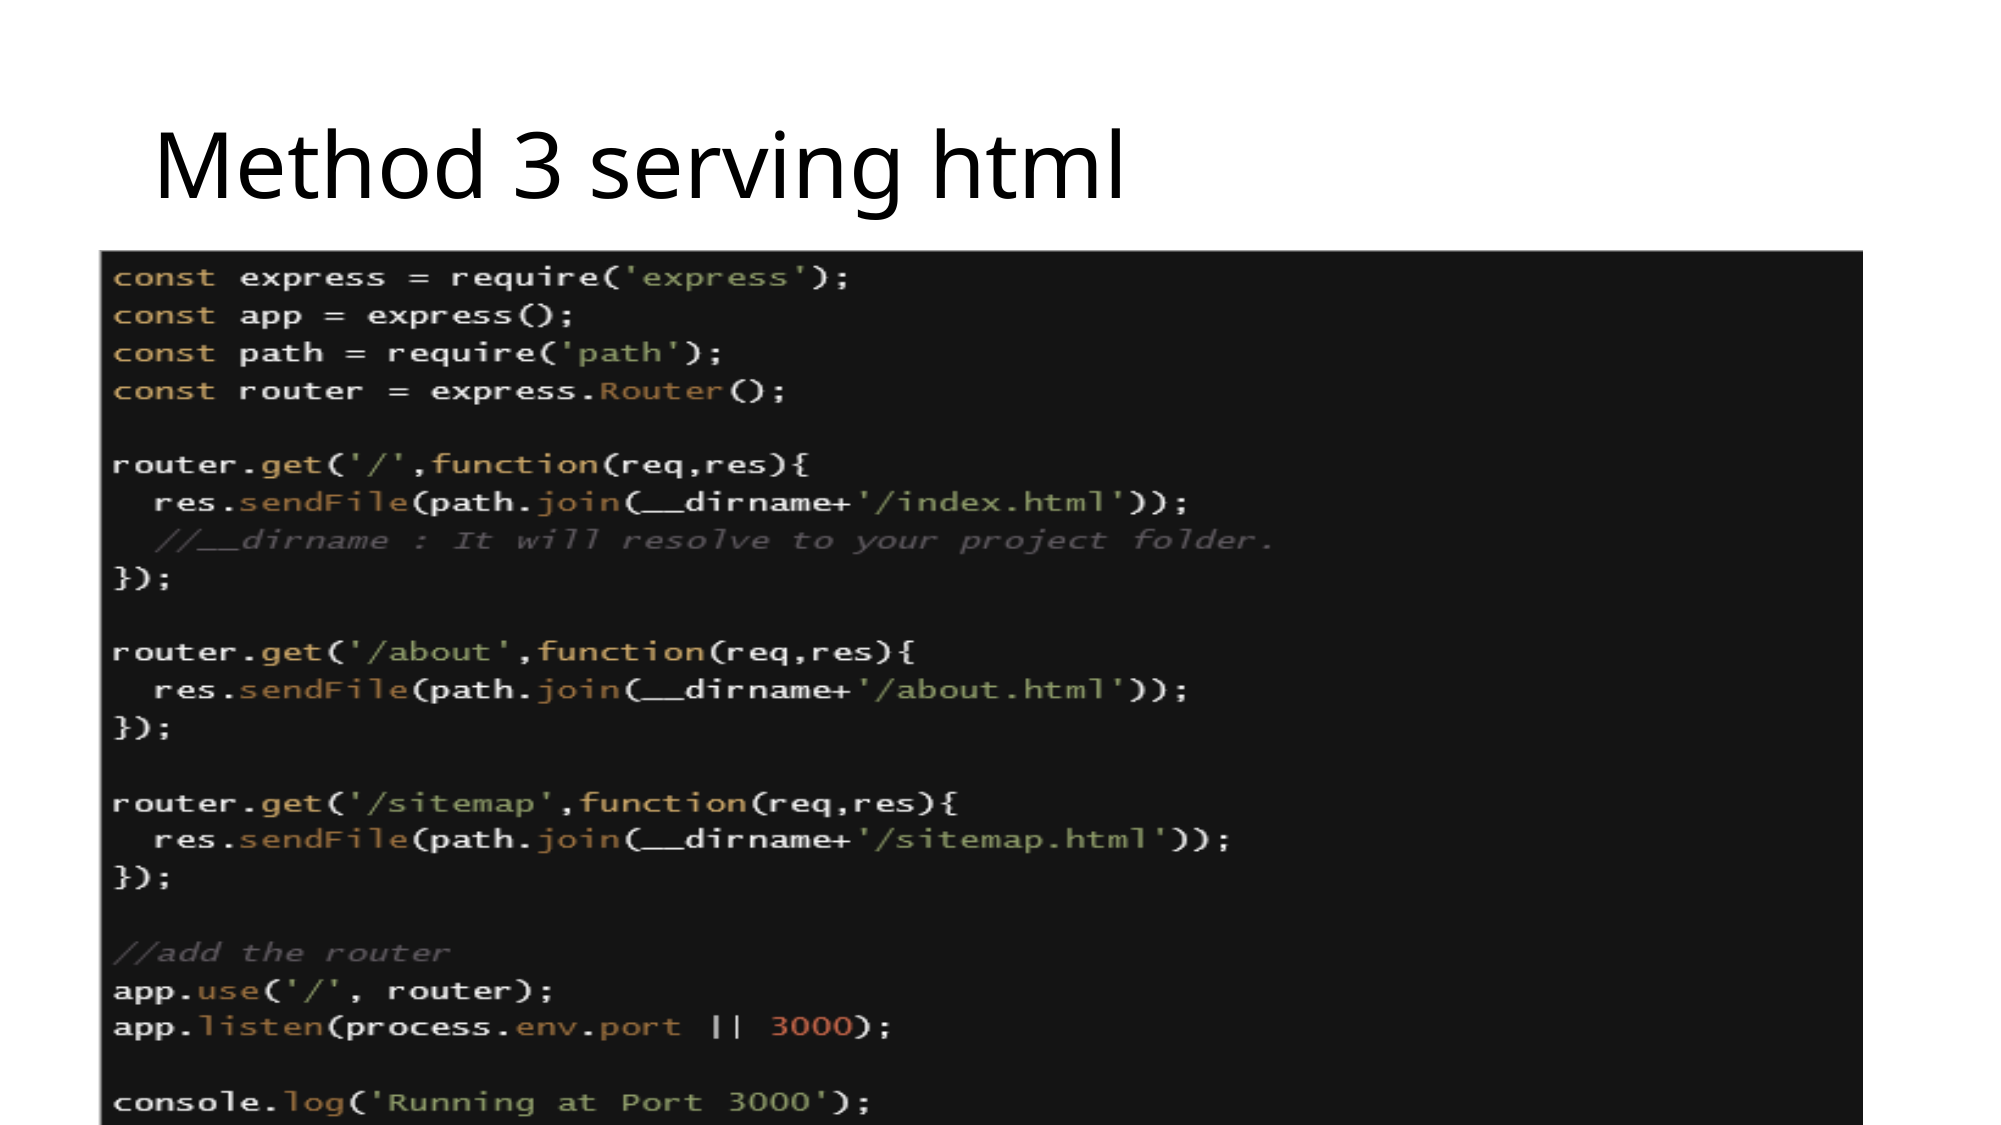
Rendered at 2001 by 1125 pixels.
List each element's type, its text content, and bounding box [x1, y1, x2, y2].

title Method 3 serving html [137, 59, 1863, 250]
picture [95, 250, 1863, 1125]
